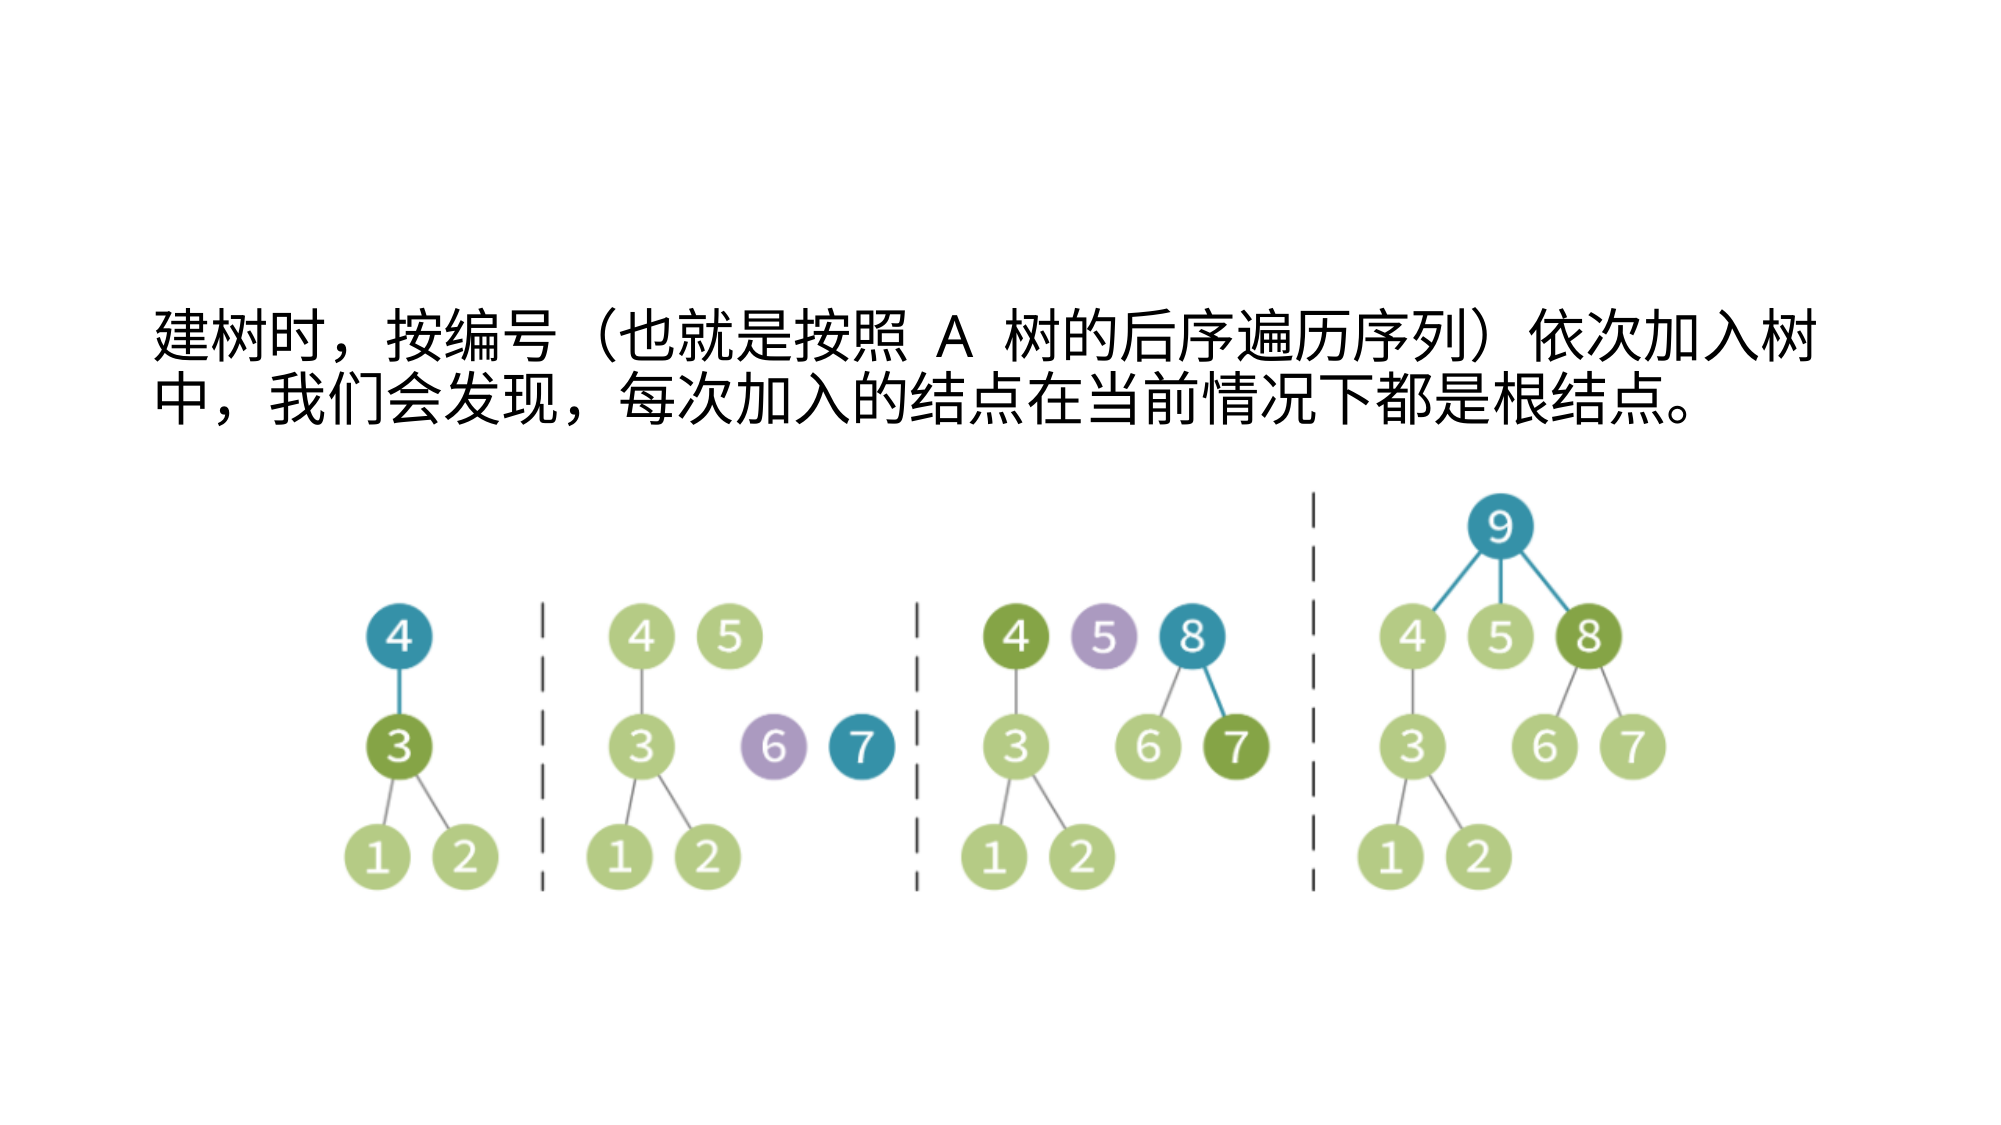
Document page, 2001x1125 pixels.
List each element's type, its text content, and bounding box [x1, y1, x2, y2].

picture [300, 467, 1700, 915]
list 建树时，按编号（也就是按照 A 树的后序遍历序列）依次加入树中，我们会发现，每次加入的结点在当前情况下都是根结点。 [137, 299, 1863, 1014]
